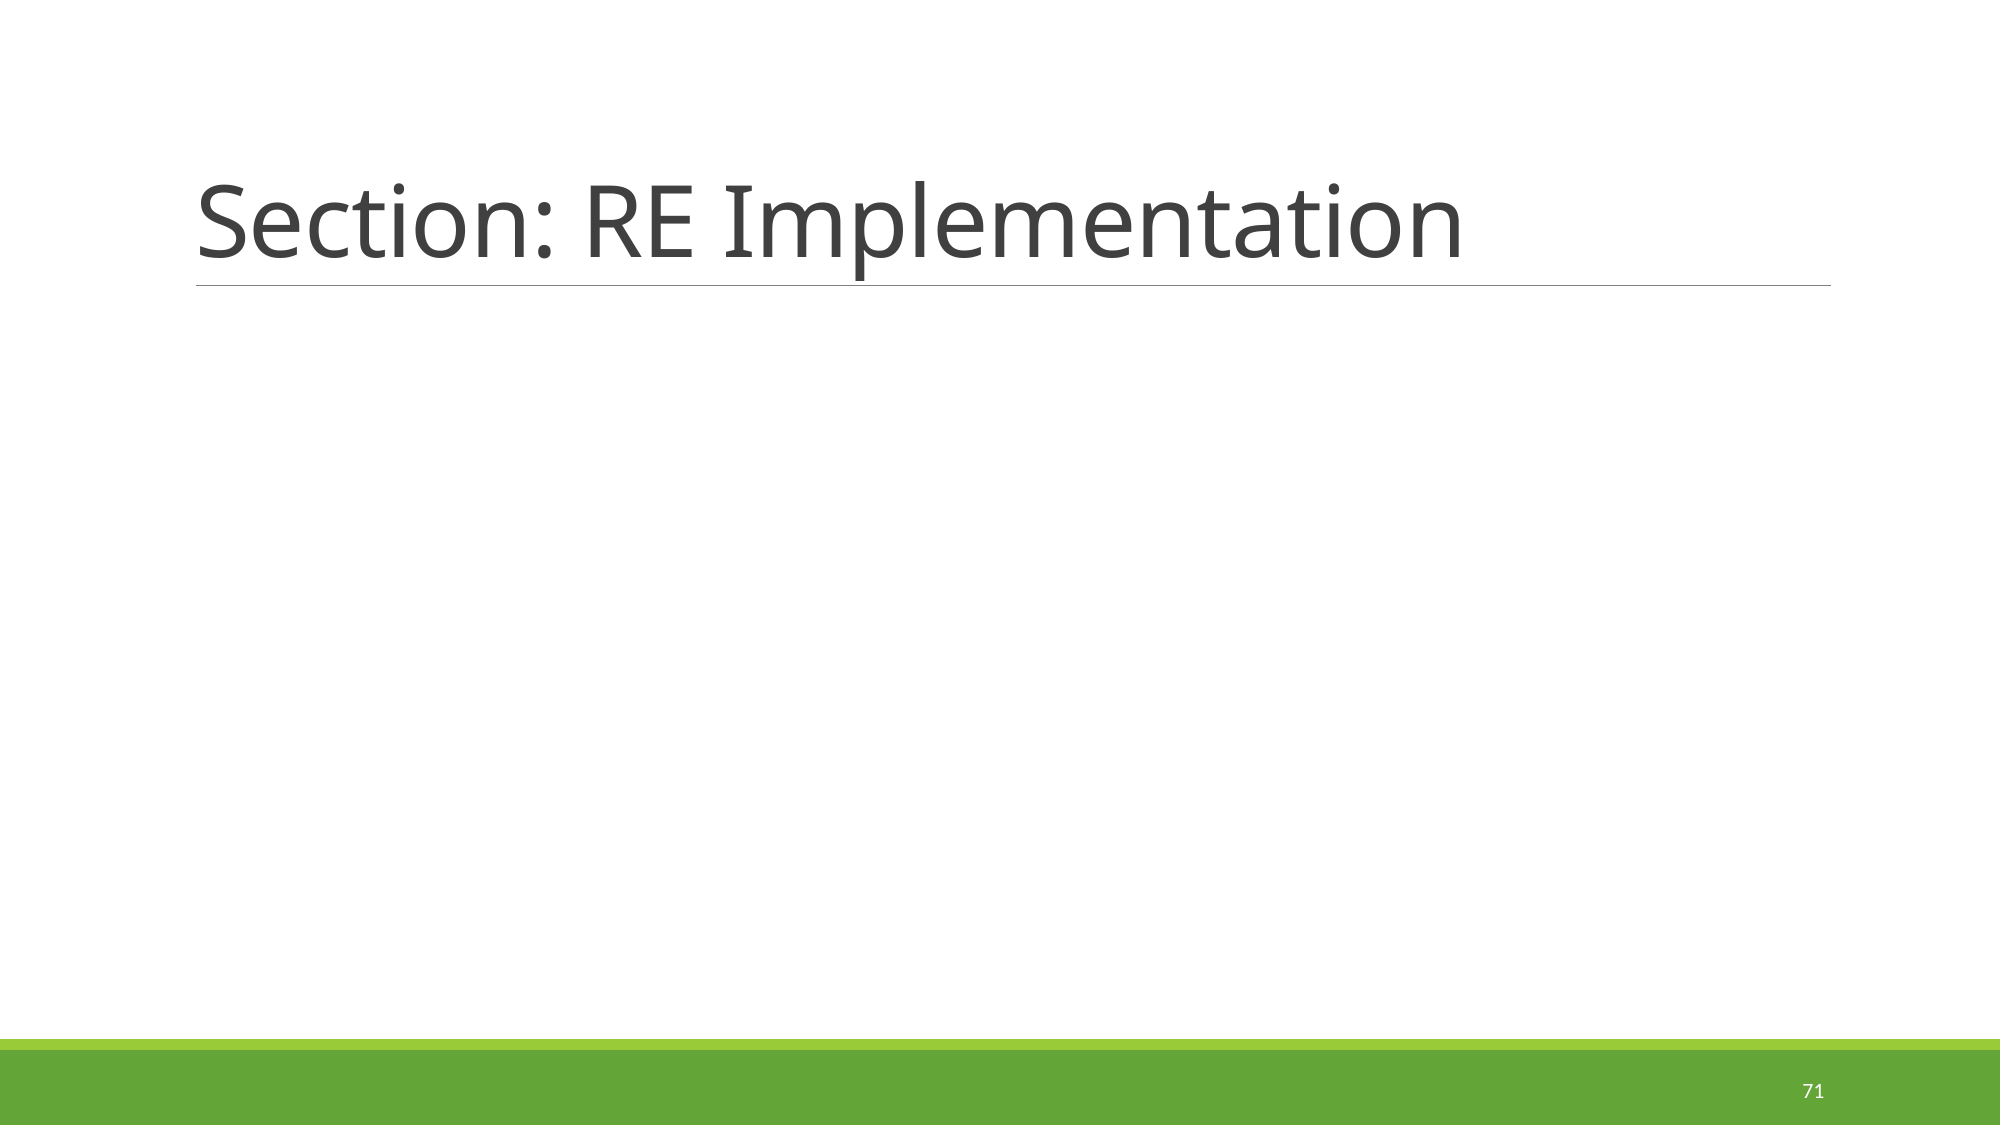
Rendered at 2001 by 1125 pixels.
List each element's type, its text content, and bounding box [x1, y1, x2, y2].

slide_number 71 [1624, 1059, 1840, 1120]
title Section: RE Implementation [180, 47, 1830, 285]
